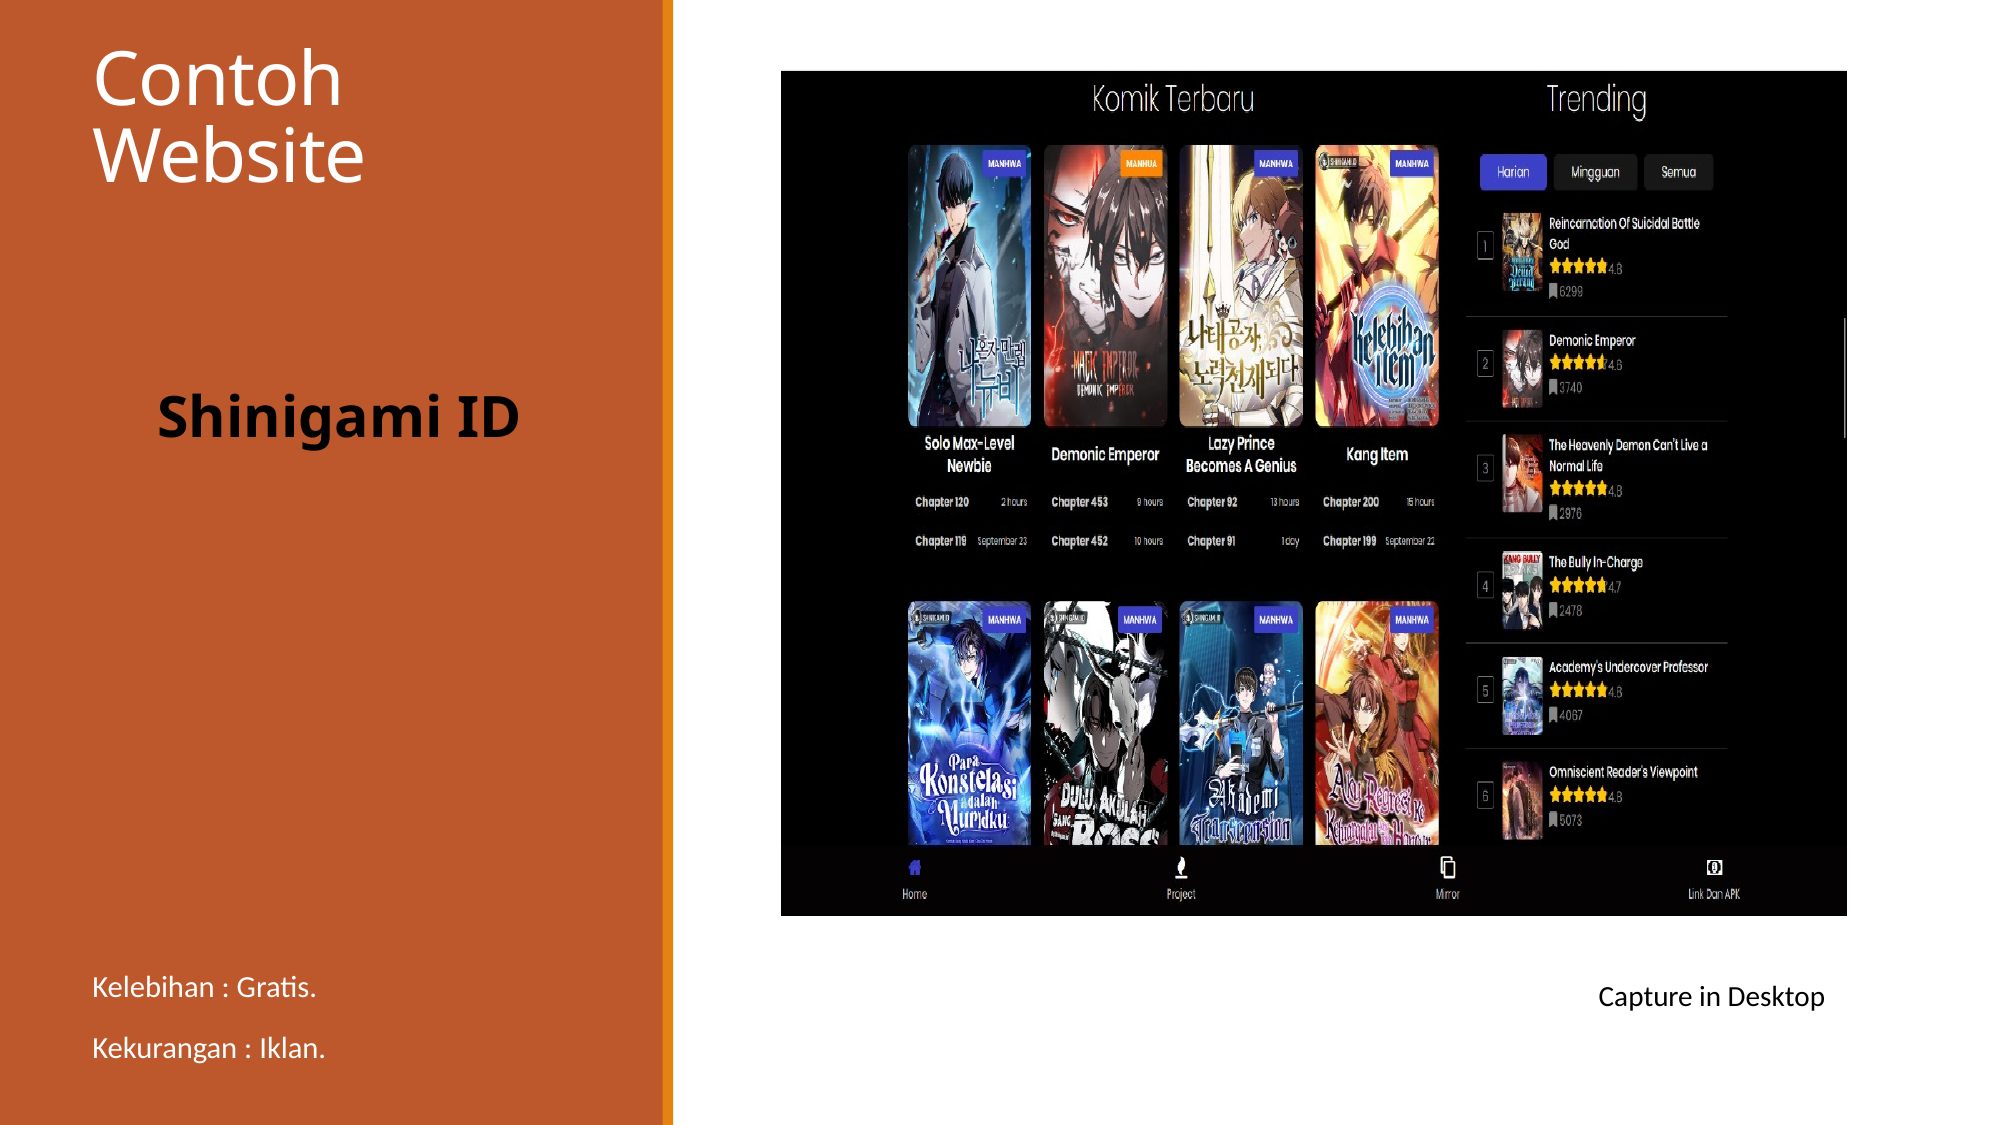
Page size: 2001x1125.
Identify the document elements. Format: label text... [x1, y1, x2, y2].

list Shinigami ID Kelebihan : Gratis. Kekurangan : Iklan. [77, 316, 603, 1080]
text_box Capture in Desktop [1583, 969, 1847, 1020]
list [780, 68, 1847, 916]
title Contoh Website [77, 0, 603, 205]
